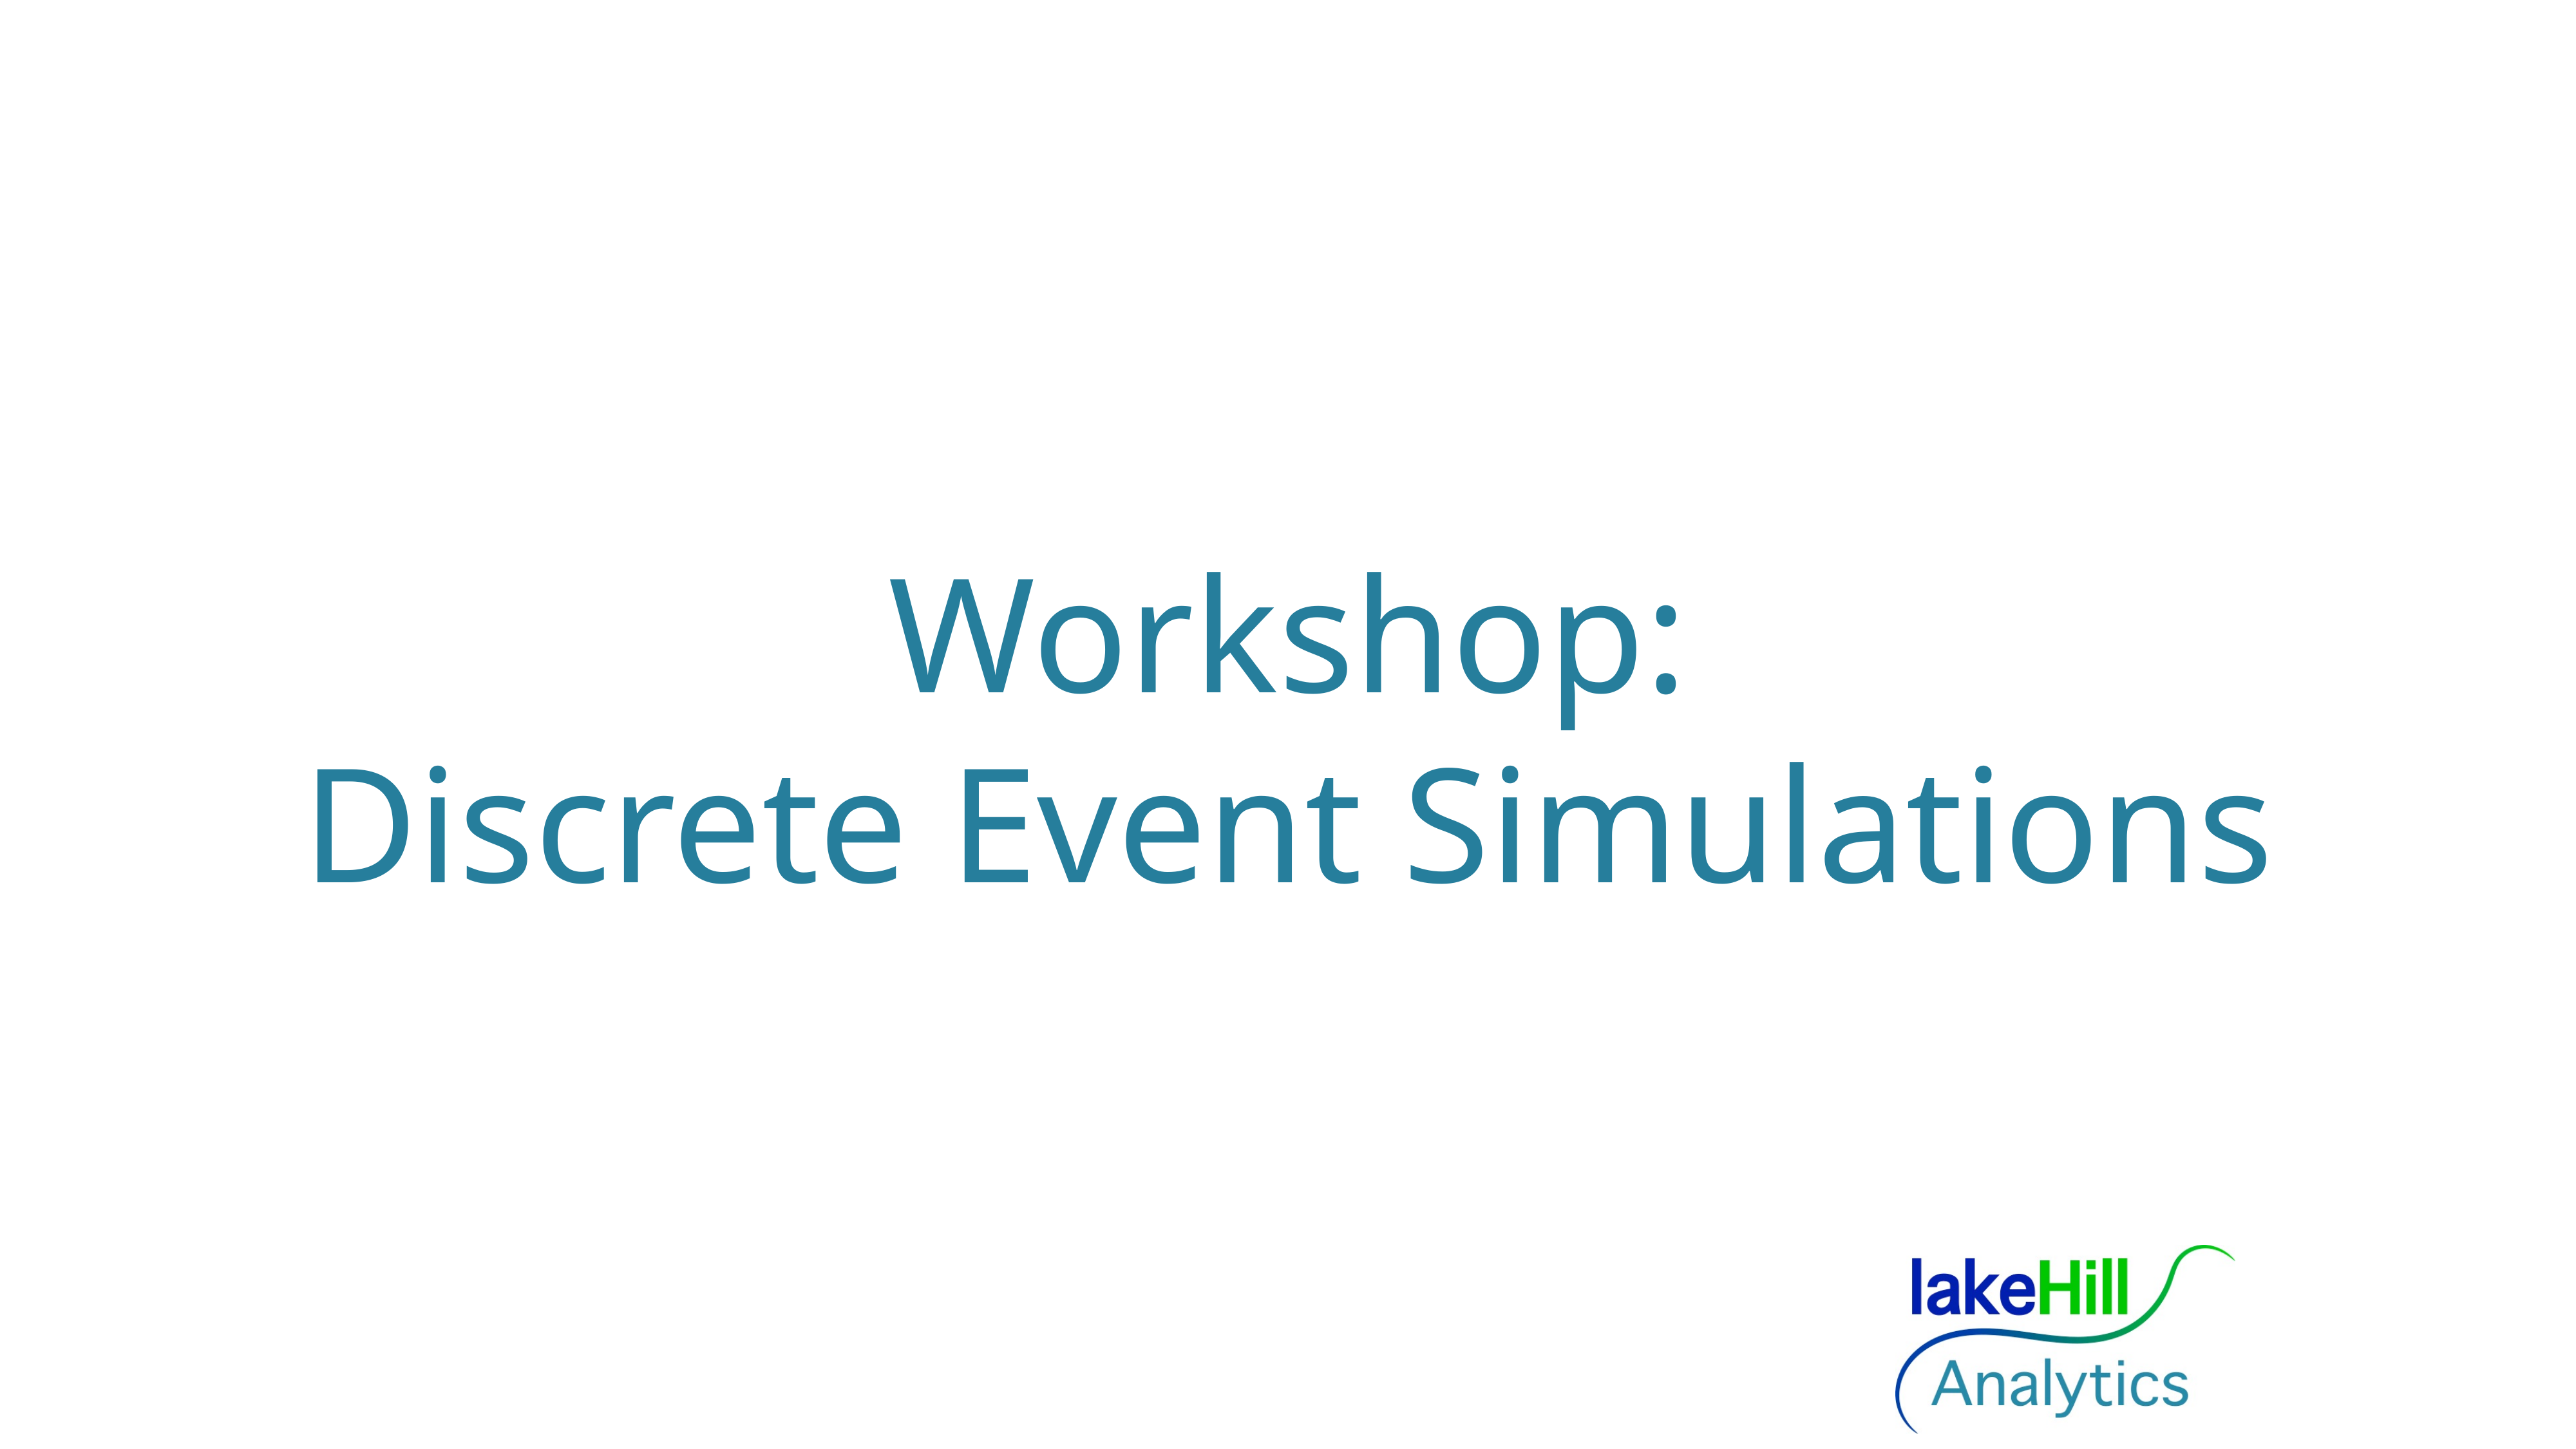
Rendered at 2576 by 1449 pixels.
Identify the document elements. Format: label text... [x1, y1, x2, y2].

title Workshop: Discrete Event Simulations [236, 441, 2340, 1008]
picture [1895, 1245, 2235, 1434]
